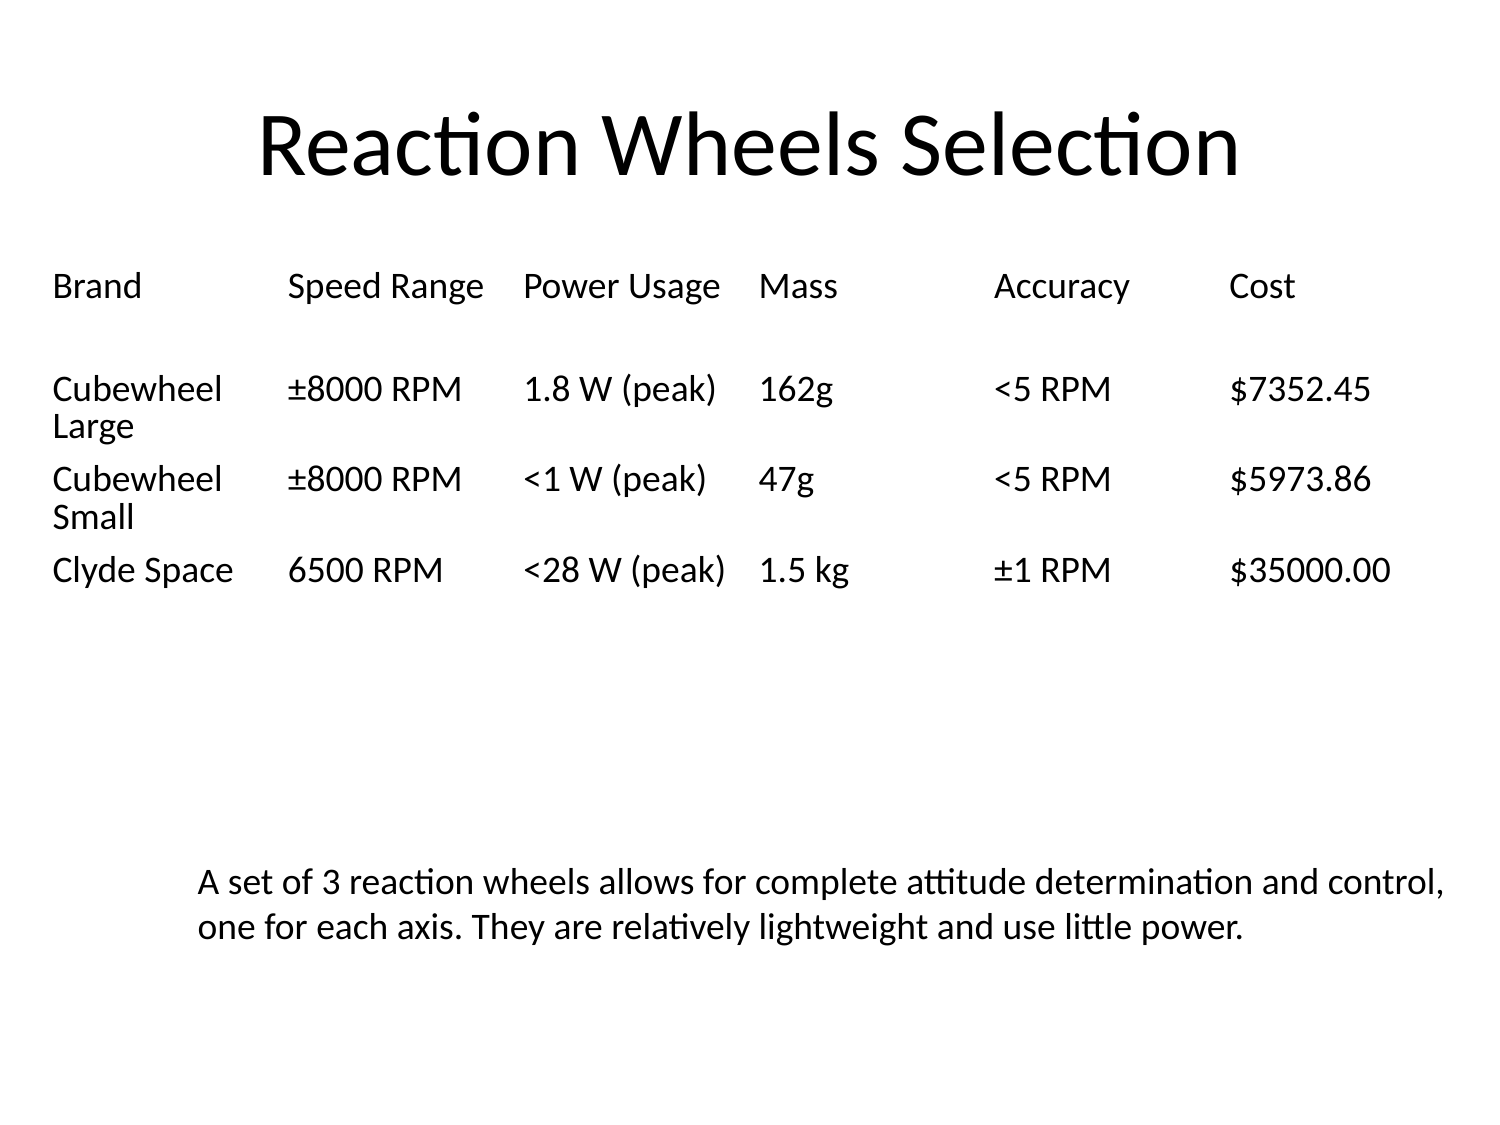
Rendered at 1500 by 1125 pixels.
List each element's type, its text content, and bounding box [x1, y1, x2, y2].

table_cell 162g [744, 365, 979, 456]
table_header Accuracy [979, 262, 1214, 365]
table_cell $7352.45 [1214, 365, 1450, 456]
table_cell <5 RPM [979, 456, 1214, 546]
table_cell Cubewheel Small [38, 456, 273, 546]
table_cell Cubewheel Large [38, 365, 273, 456]
table_cell 6500 RPM [273, 546, 508, 606]
table_cell <28 W (peak) [508, 546, 744, 606]
title Reaction Wheels Selection [75, 45, 1425, 233]
table_cell <5 RPM [979, 365, 1214, 456]
table_cell ±8000 RPM [273, 365, 508, 456]
table_cell ±1 RPM [979, 546, 1214, 606]
text_box A set of 3 reaction wheels allows for complete attitude determination and control, one for each axis. They are relatively lightweight and use little power. [183, 849, 1461, 955]
table_cell 47g [744, 456, 979, 546]
table_header Speed Range [273, 262, 508, 365]
table_cell $5973.86 [1214, 456, 1450, 546]
table_cell 1.5 kg [744, 546, 979, 606]
table_cell <1 W (peak) [508, 456, 744, 546]
table_header Brand [38, 262, 273, 365]
table_header Mass [744, 262, 979, 365]
table_header Power Usage [508, 262, 744, 365]
table_cell ±8000 RPM [273, 456, 508, 546]
table_cell 1.8 W (peak) [508, 365, 744, 456]
table_cell Clyde Space [38, 546, 273, 606]
table_header Cost [1214, 262, 1450, 365]
table_cell $35000.00 [1214, 546, 1450, 606]
